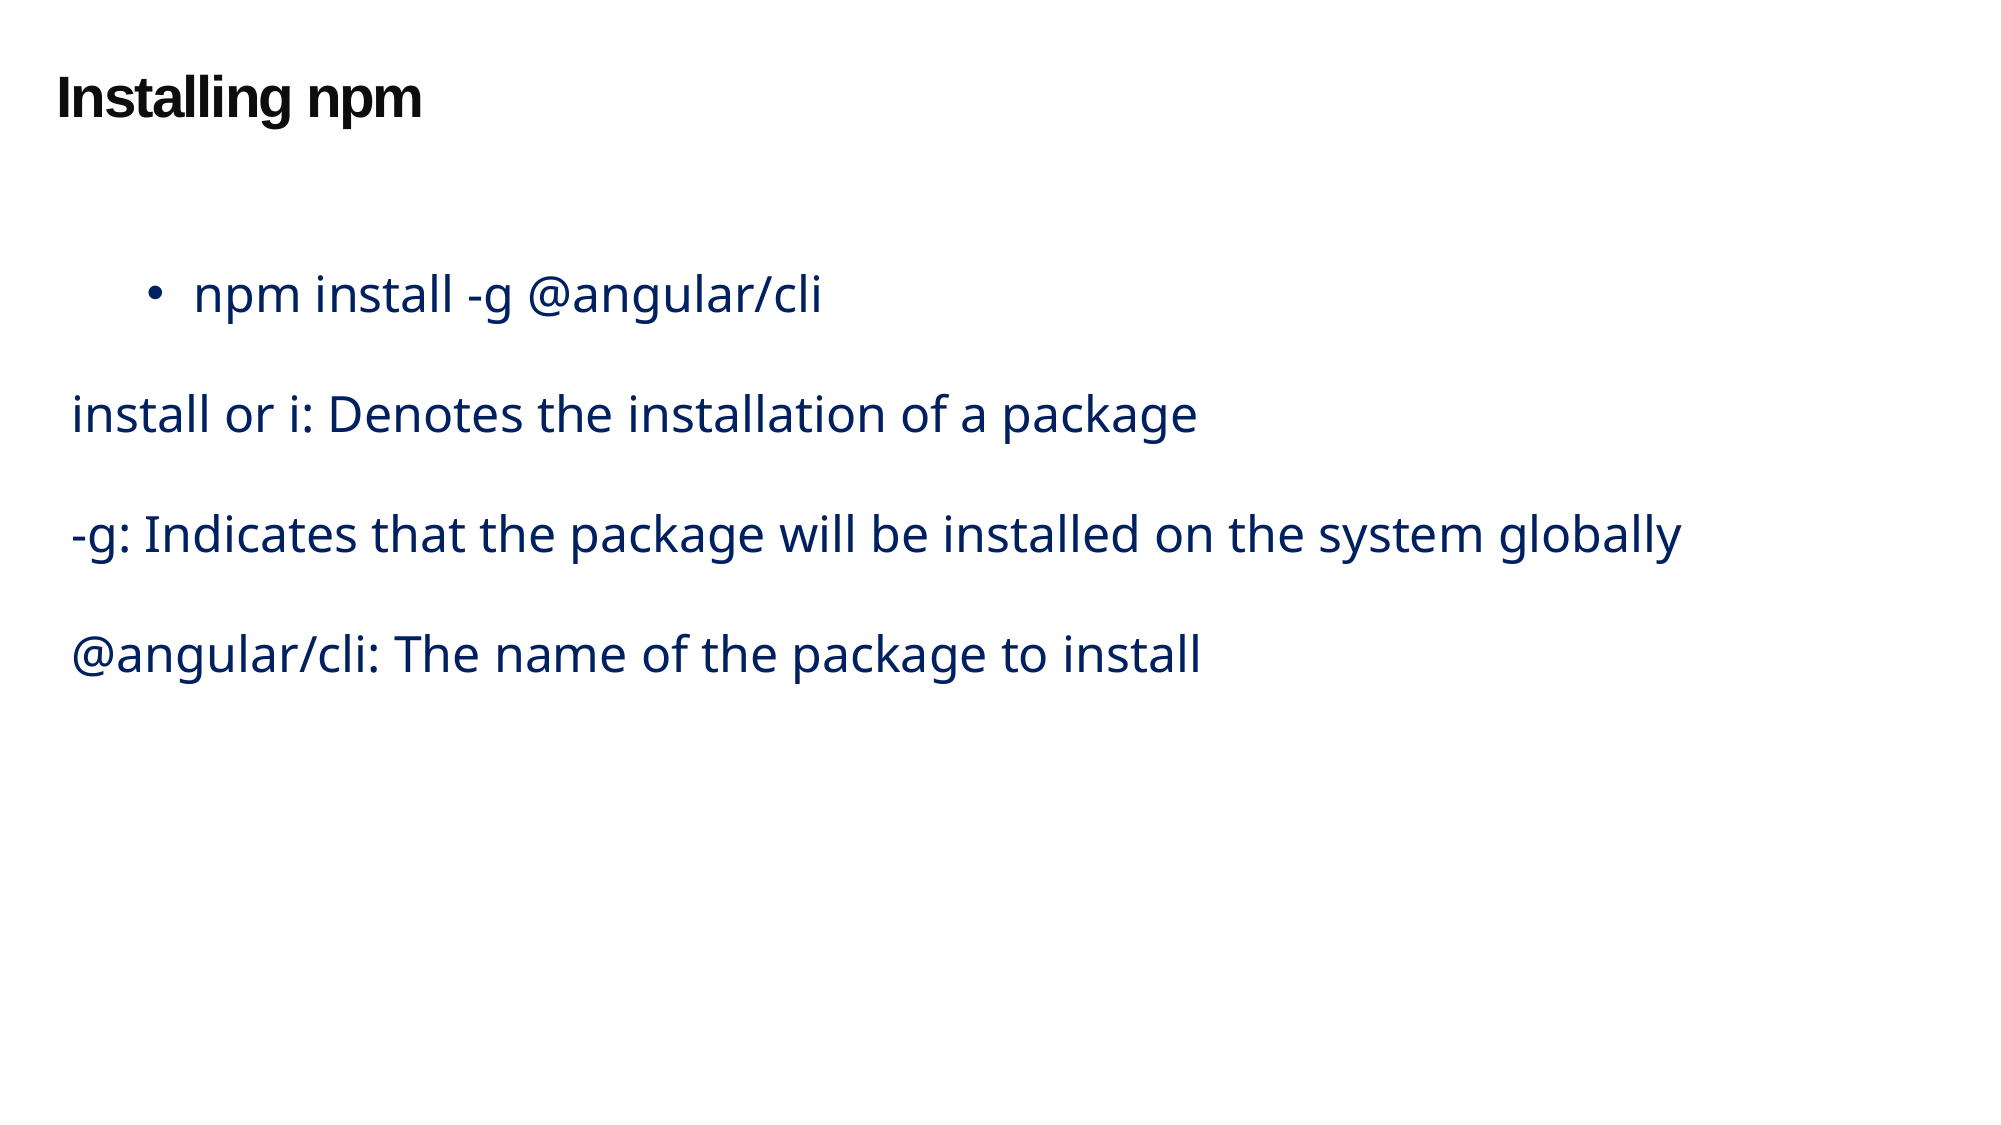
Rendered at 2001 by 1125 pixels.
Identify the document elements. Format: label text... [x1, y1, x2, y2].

text_box Installing npm [56, 59, 830, 130]
text_box npm install -g @angular/cli install or i: Denotes the installation of a package -g: Indicates that the package will be installed on the system globally @angular/cli: The name of the package to install [56, 255, 2000, 691]
